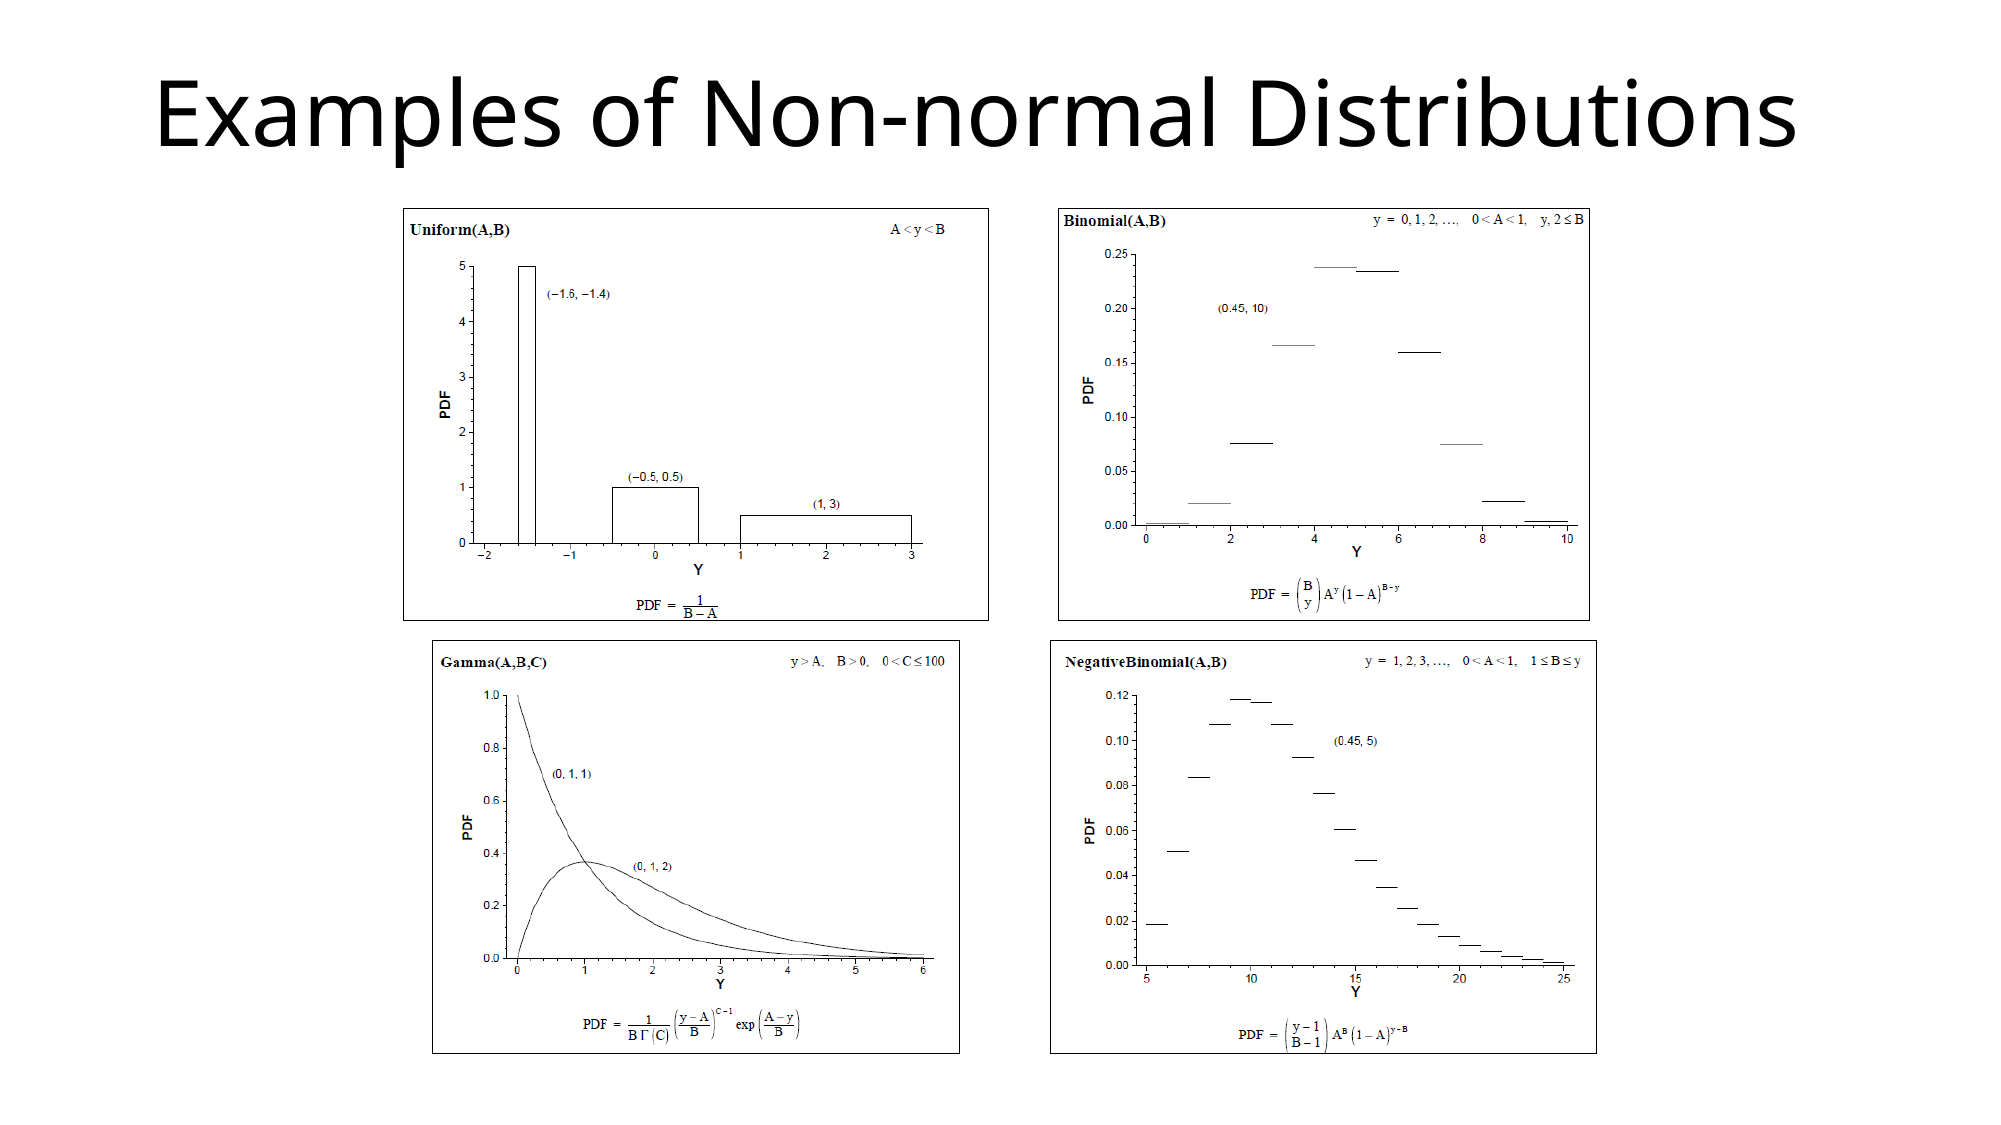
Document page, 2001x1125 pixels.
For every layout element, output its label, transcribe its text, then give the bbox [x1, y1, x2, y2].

title Examples of Non-normal Distributions [137, 59, 1863, 278]
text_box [403, 208, 1597, 1054]
